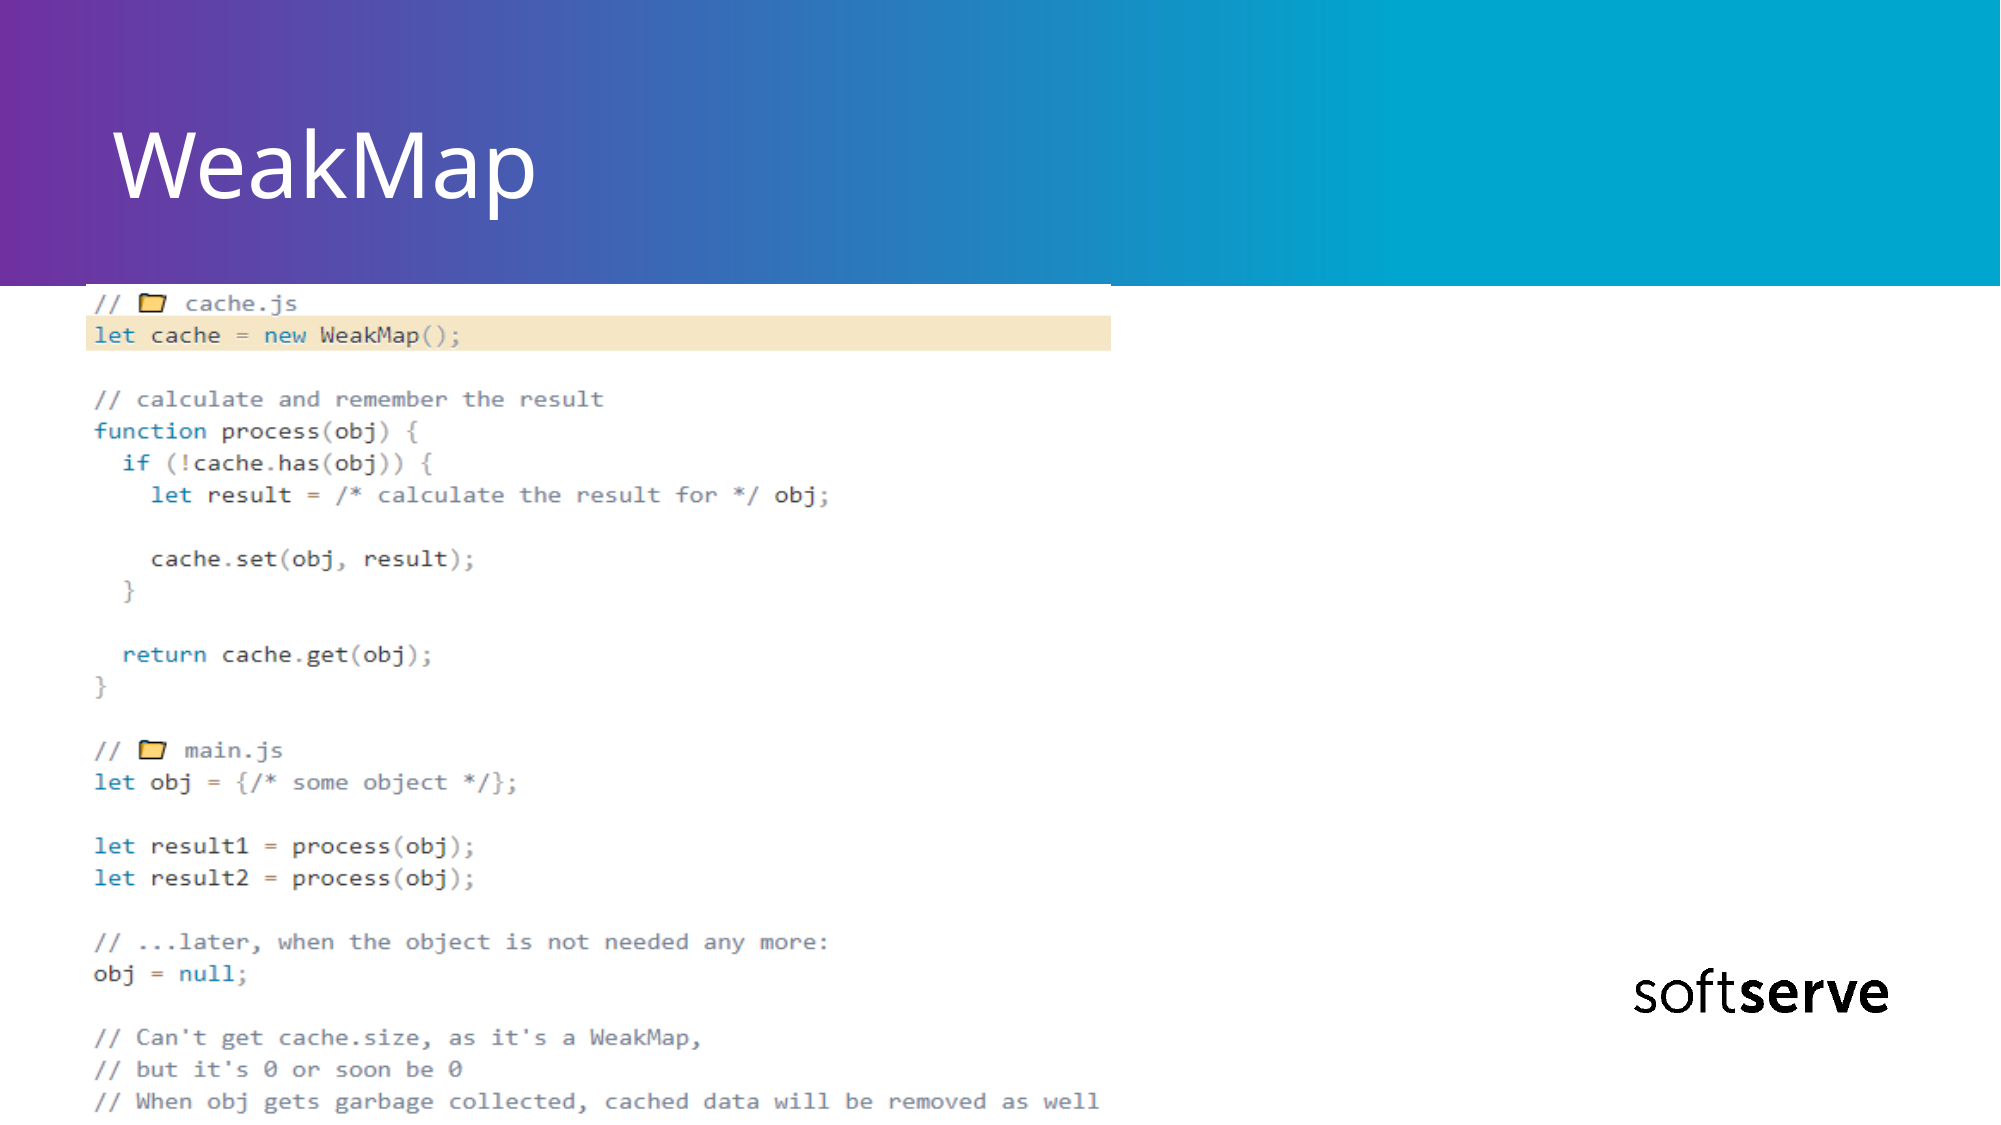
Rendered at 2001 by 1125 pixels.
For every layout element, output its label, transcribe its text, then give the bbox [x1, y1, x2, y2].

title WeakMap [112, 112, 1888, 225]
picture [1634, 968, 1888, 1013]
picture [86, 284, 1111, 1125]
